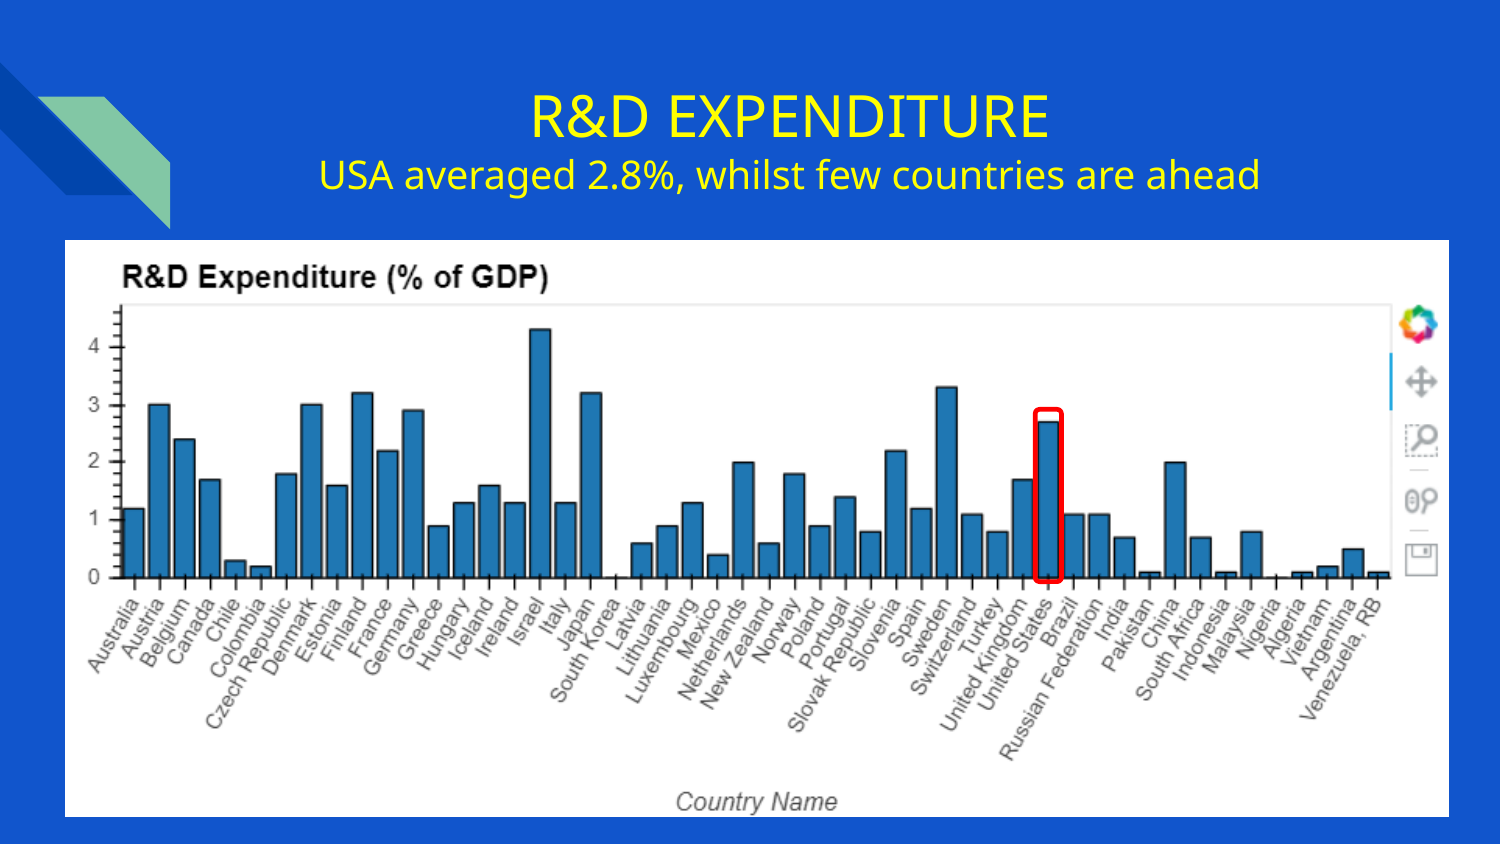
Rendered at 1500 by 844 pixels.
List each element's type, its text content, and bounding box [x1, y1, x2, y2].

picture [65, 214, 1449, 817]
title R&D EXPENDITURE USA averaged 2.8%, whilst few countries are ahead [212, 64, 1368, 212]
